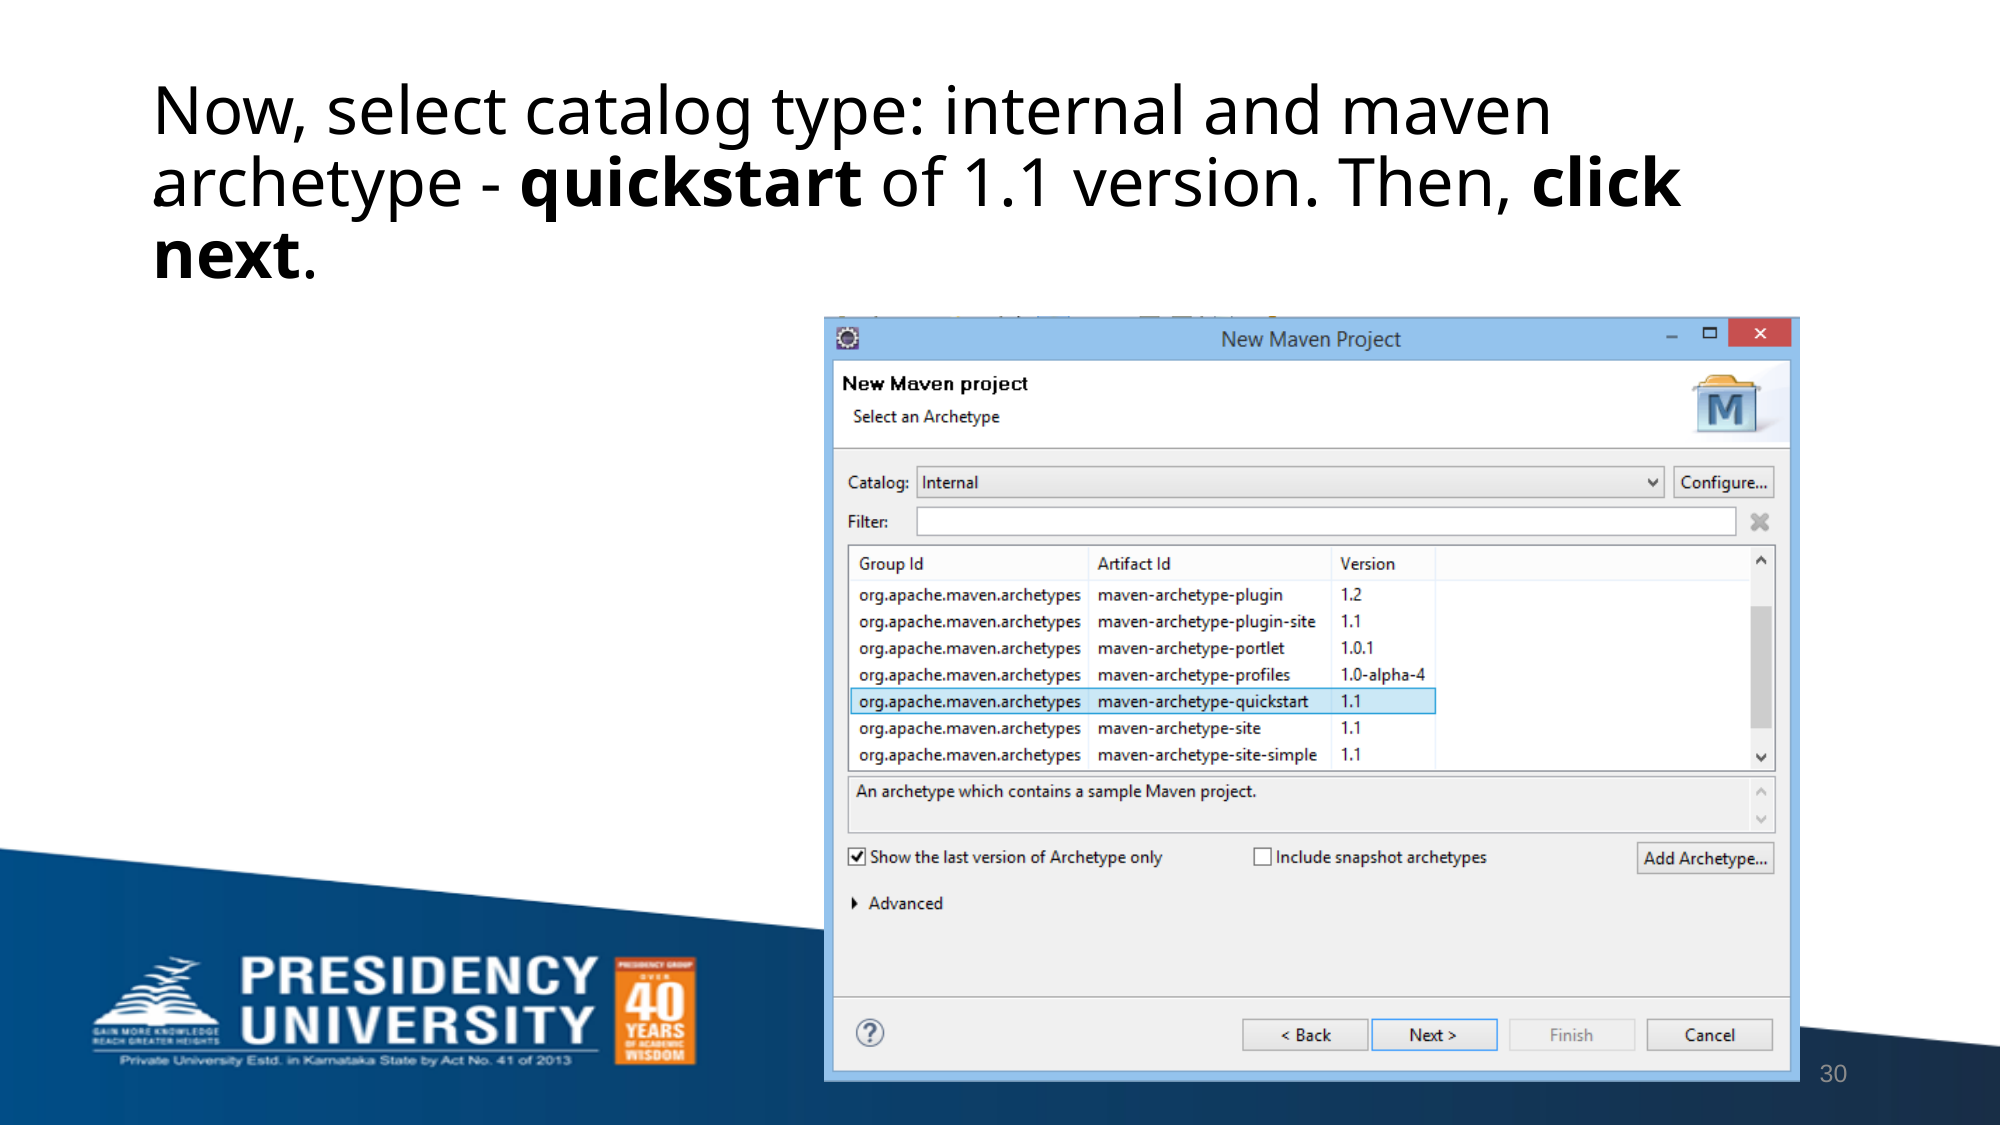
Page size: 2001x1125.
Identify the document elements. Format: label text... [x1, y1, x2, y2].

list [137, 175, 1863, 1014]
slide_number 30 [1412, 1042, 1863, 1103]
title Now, select catalog type: internal and maven archetype - quickstart of 1.1 version. Then, click next. [137, 59, 1863, 175]
picture [0, 316, 2000, 1125]
